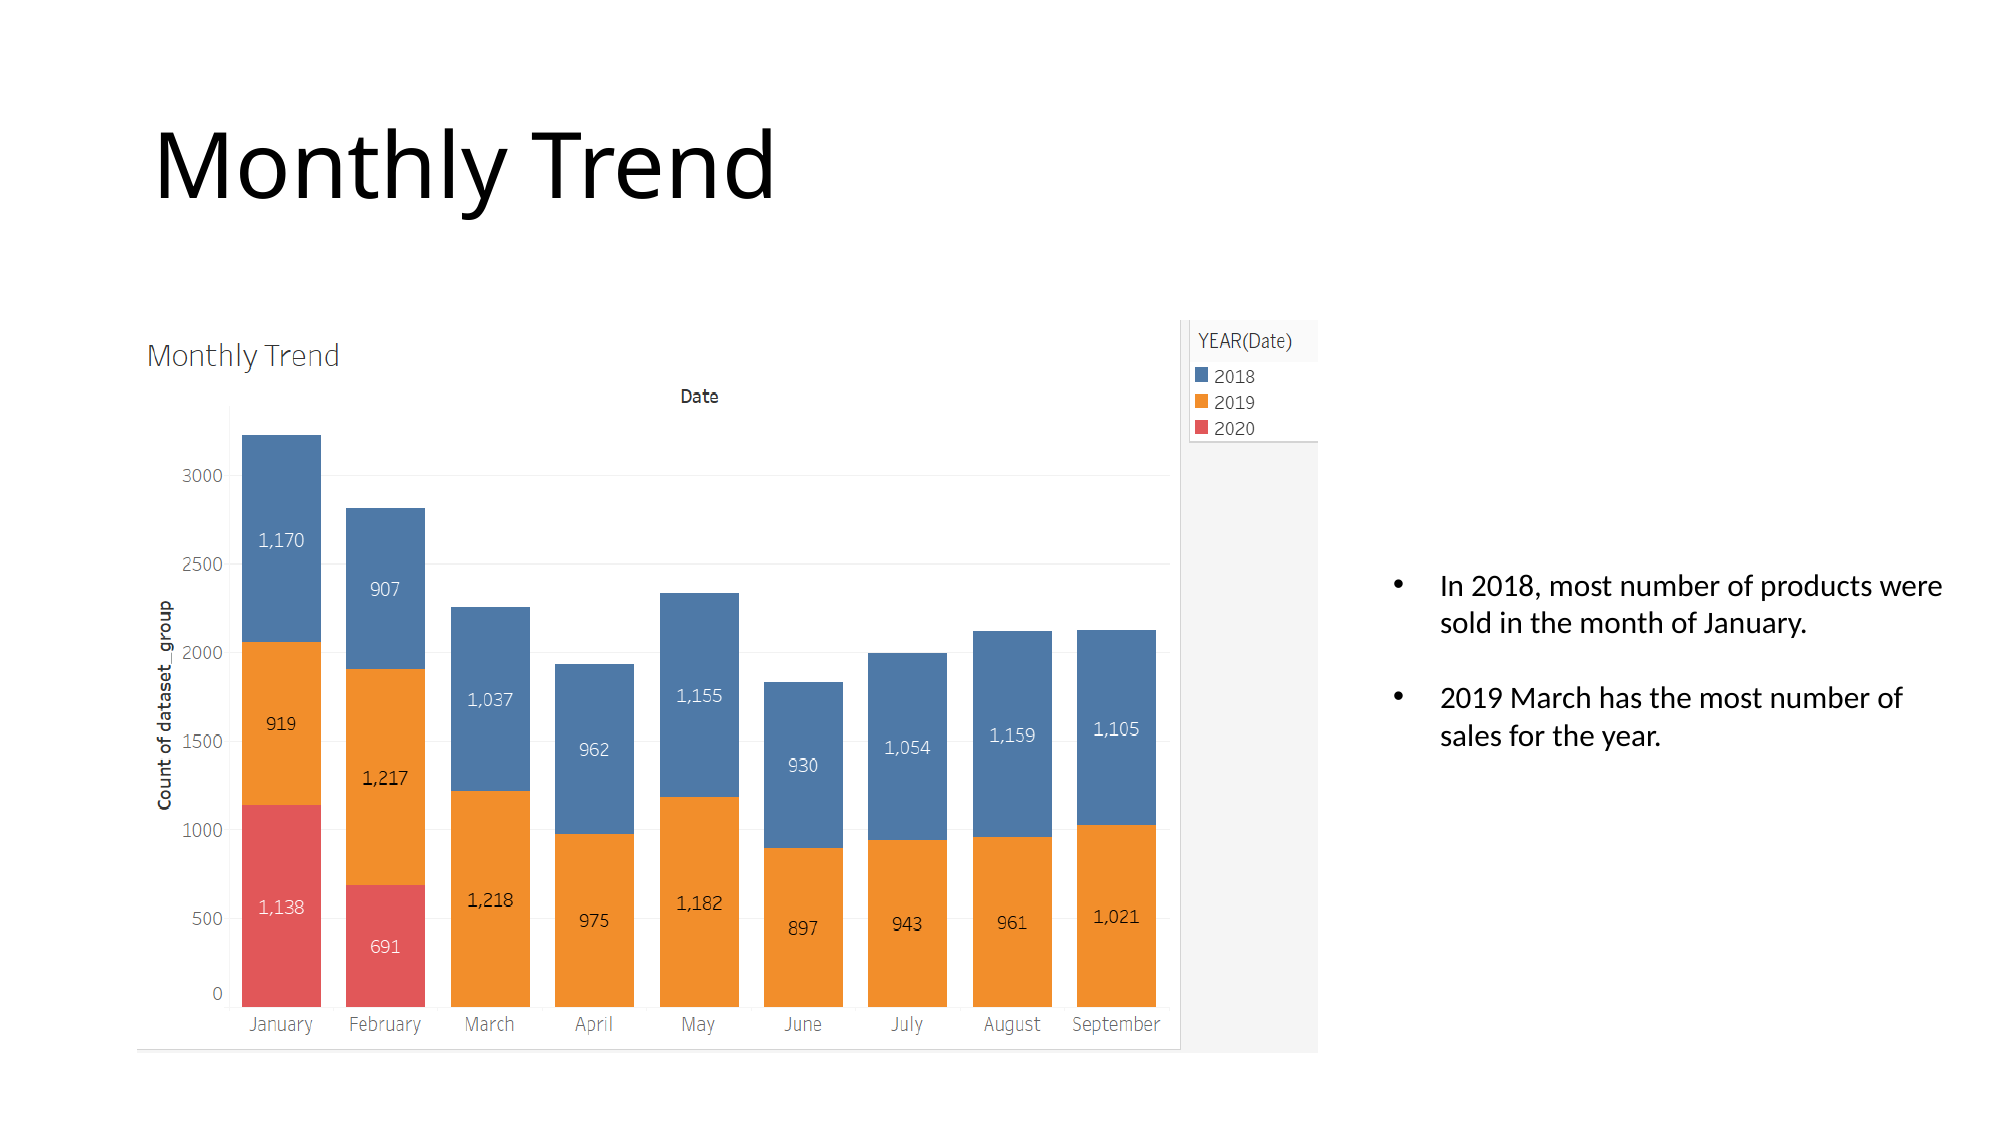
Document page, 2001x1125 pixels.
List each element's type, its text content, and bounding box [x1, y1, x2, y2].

title Monthly Trend [137, 59, 1863, 278]
picture [137, 320, 1319, 1053]
text_box In 2018, most number of products were sold in the month of January. 2019 March has the most number of sales for the year. [1378, 557, 1979, 760]
